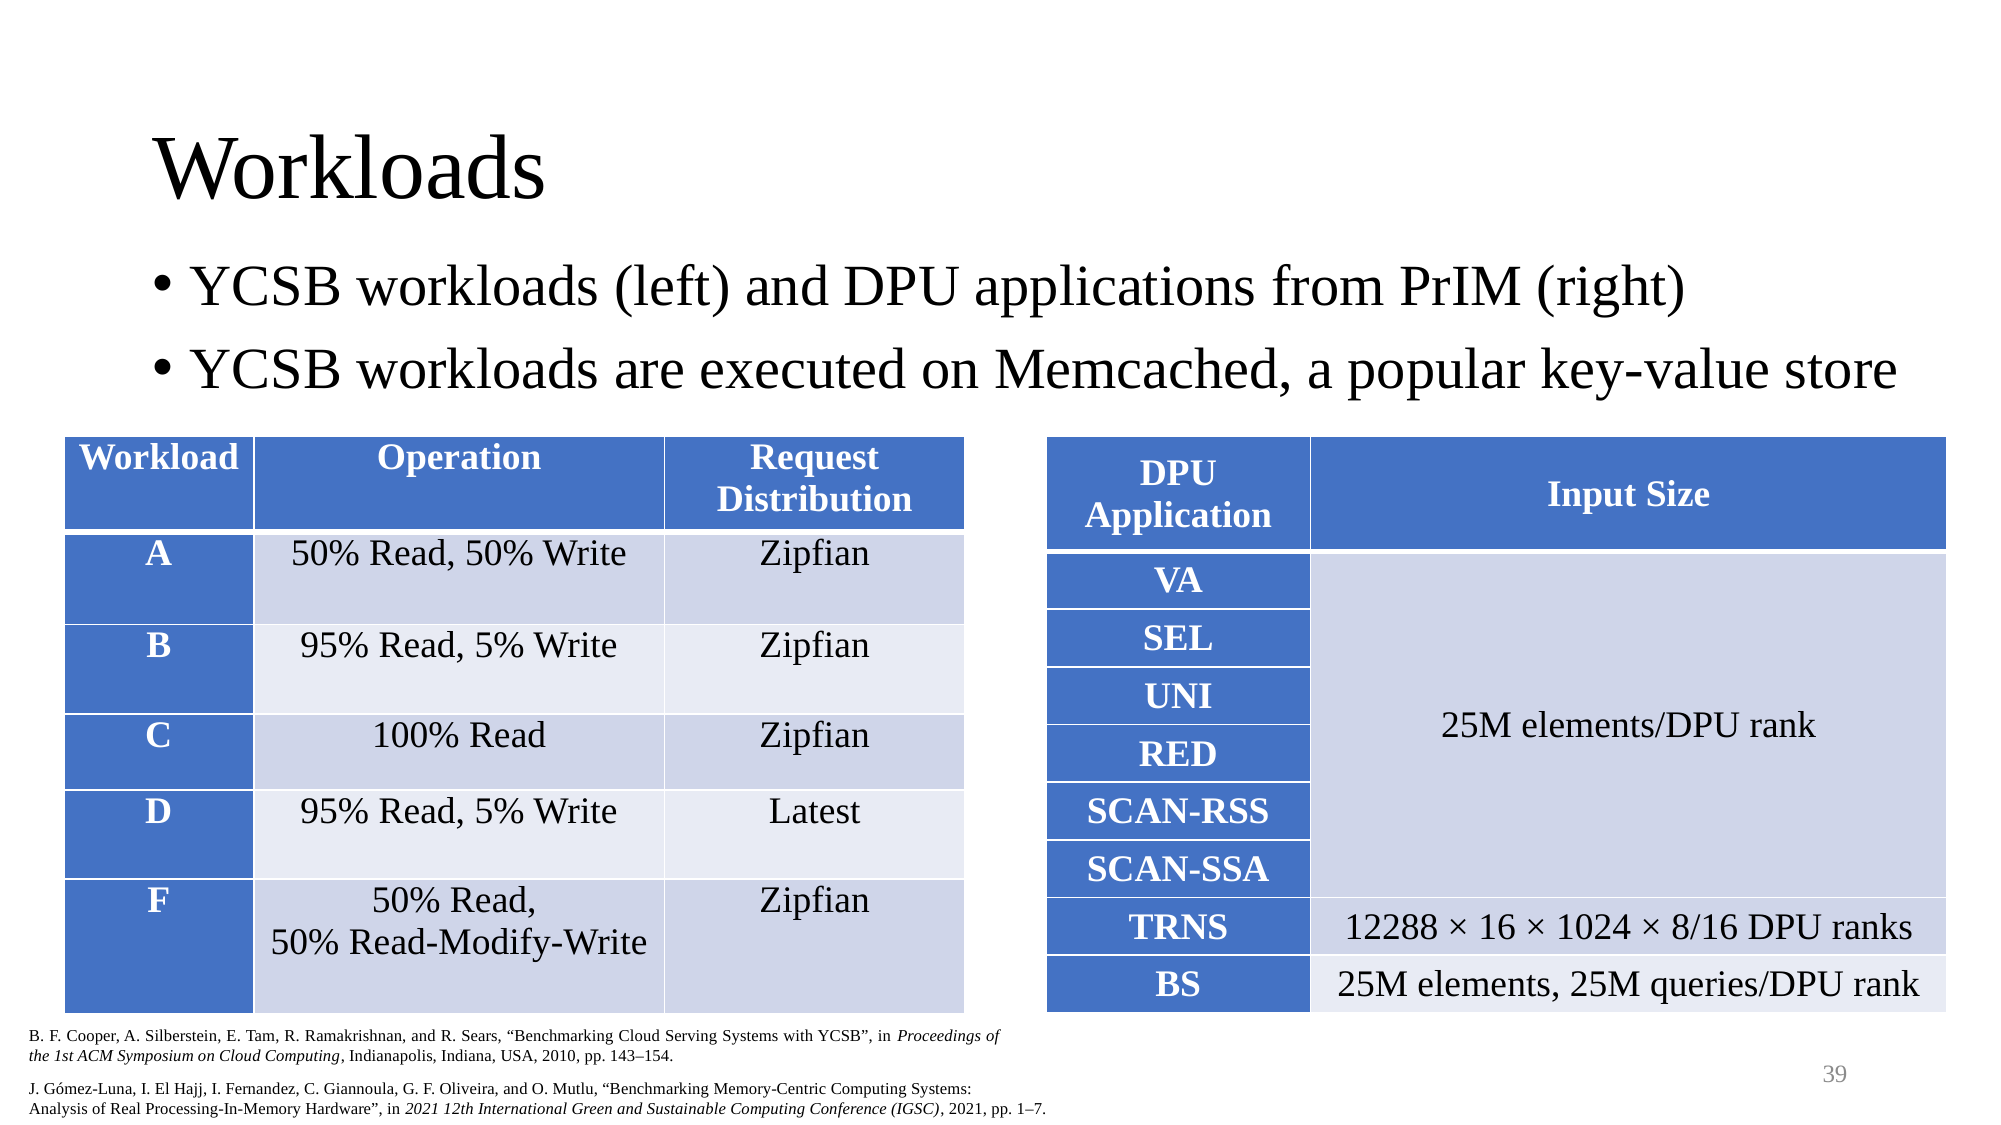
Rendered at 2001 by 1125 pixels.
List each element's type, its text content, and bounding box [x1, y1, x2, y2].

table_cell SCAN-SSA [1047, 841, 1310, 897]
table_cell F [65, 880, 253, 1013]
table_header Request Distribution [665, 437, 964, 529]
slide_number 39 [1412, 1042, 1863, 1103]
table_cell B [65, 625, 253, 713]
table_cell SCAN-RSS [1047, 783, 1310, 839]
table_cell VA [1047, 554, 1310, 608]
list YCSB workloads (left) and DPU applications from PrIM (right) YCSB workloads are executed on Memcached, a popular key-value store [137, 247, 1927, 962]
table_header Input Size [1311, 437, 1946, 549]
table_cell Latest [665, 791, 964, 878]
table_cell TRNS [1047, 898, 1310, 954]
table_cell Zipfian [665, 715, 964, 789]
table_cell A [65, 535, 253, 624]
table_header DPU Application [1047, 437, 1310, 549]
table_cell 95% Read, 5% Write [255, 625, 664, 713]
table_cell RED [1047, 725, 1310, 781]
table_cell BS [1047, 956, 1310, 1012]
title Workloads [137, 59, 1863, 247]
table_cell Zipfian [665, 625, 964, 713]
table_cell UNI [1047, 668, 1310, 724]
table_cell C [65, 715, 253, 789]
text_box J. Gómez-Luna, I. El Hajj, I. Fernandez, C. Giannoula, G. F. Oliveira, and O. Mutlu, “Benchmarking Memory-Centric Computing Systems: Analysis of Real Processing-In-Memory Hardware”, in 2021 12th International Green and Sustainable Computing Conference (IGSC), 2021, pp. 1–7. [14, 1070, 1451, 1125]
table_cell 95% Read, 5% Write [255, 791, 664, 878]
table_cell 25M elements, 25M queries/DPU rank [1311, 956, 1946, 1012]
text_box B. F. Cooper, A. Silberstein, E. Tam, R. Ramakrishnan, and R. Sears, “Benchmarking Cloud Serving Systems with YCSB”, in Proceedings of the 1st ACM Symposium on Cloud Computing, Indianapolis, Indiana, USA, 2010, pp. 143–154. [14, 1017, 1015, 1073]
table_header Operation [255, 437, 664, 529]
table_cell 25M elements/DPU rank [1311, 554, 1946, 897]
table_cell 100% Read [255, 715, 664, 789]
table_cell 50% Read, 50% Read-Modify-Write [255, 880, 664, 1013]
table_header Workload [65, 437, 253, 529]
table_cell Zipfian [665, 880, 964, 1013]
table_cell SEL [1047, 610, 1310, 666]
table_cell D [65, 791, 253, 878]
table_cell Zipfian [665, 535, 964, 624]
table_cell 50% Read, 50% Write [255, 535, 664, 624]
table_cell 12288 × 16 × 1024 × 8/16 DPU ranks [1311, 898, 1946, 954]
